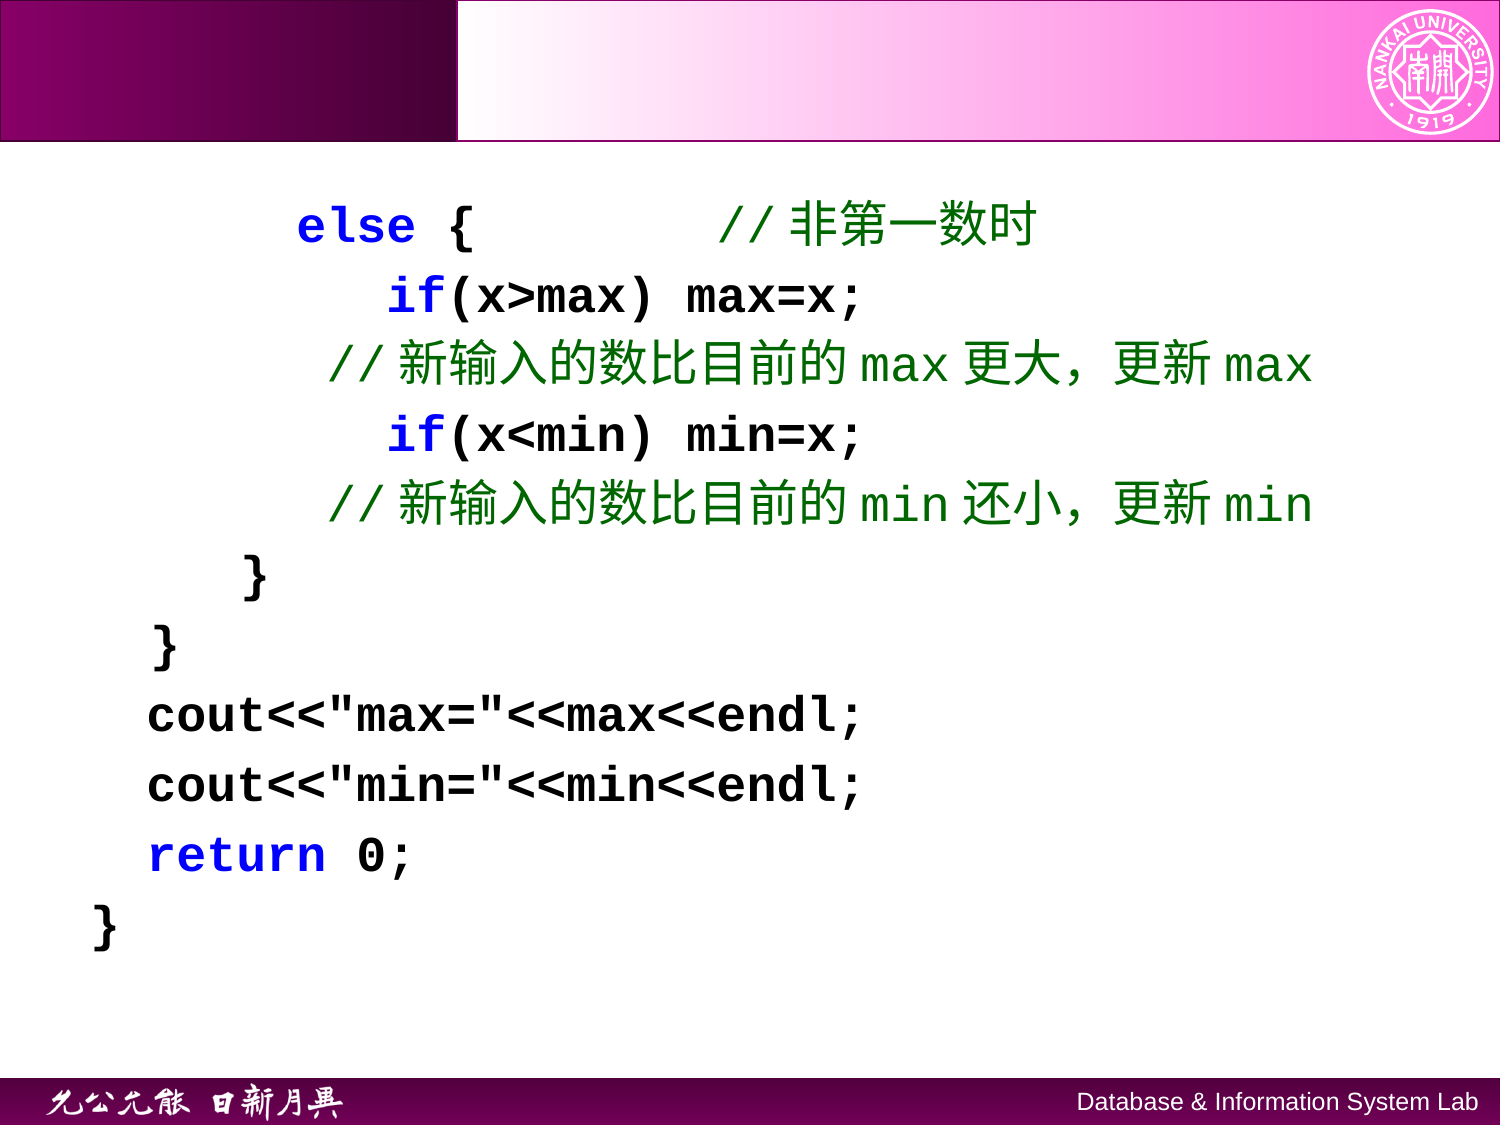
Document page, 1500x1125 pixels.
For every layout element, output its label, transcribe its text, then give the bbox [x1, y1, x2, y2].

picture [35, 1081, 356, 1122]
list else { //非第一数时 if(x>max) max=x; //新输入的数比目前的max更大，更新max if(x<min) min=x; //新输入的数比目前的min还小，更新min } } cout<<"max="<<max<<endl; cout<<"min="<<min<<endl; return 0; } [74, 184, 1426, 1055]
